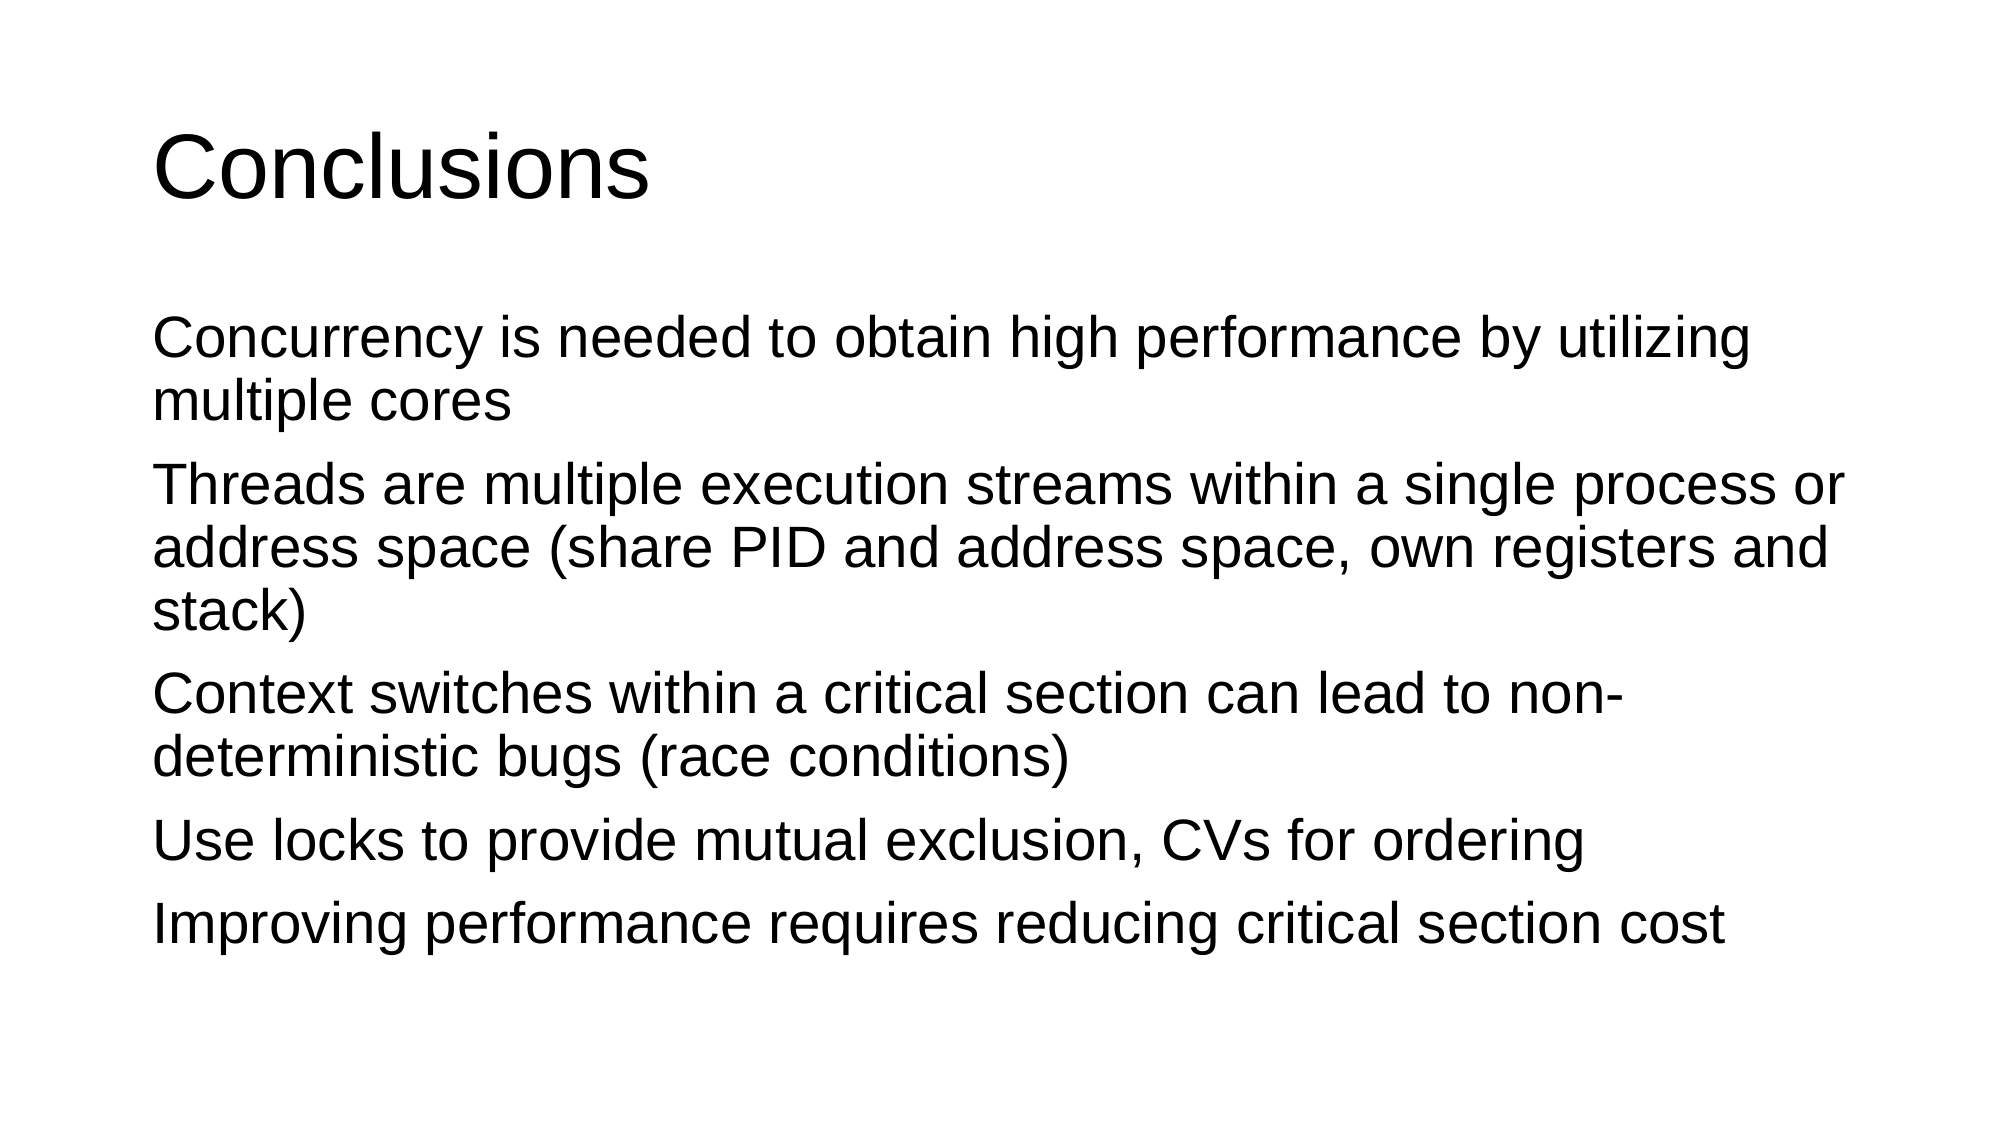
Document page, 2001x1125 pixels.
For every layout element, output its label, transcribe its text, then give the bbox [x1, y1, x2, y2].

title Conclusions [137, 59, 1863, 278]
list Concurrency is needed to obtain high performance by utilizing multiple cores Threads are multiple execution streams within a single process or address space (share PID and address space, own registers and stack) Context switches within a critical section can lead to non-deterministic bugs (race conditions) Use locks to provide mutual exclusion, CVs for ordering Improving performance requires reducing critical section cost [137, 299, 1884, 1005]
